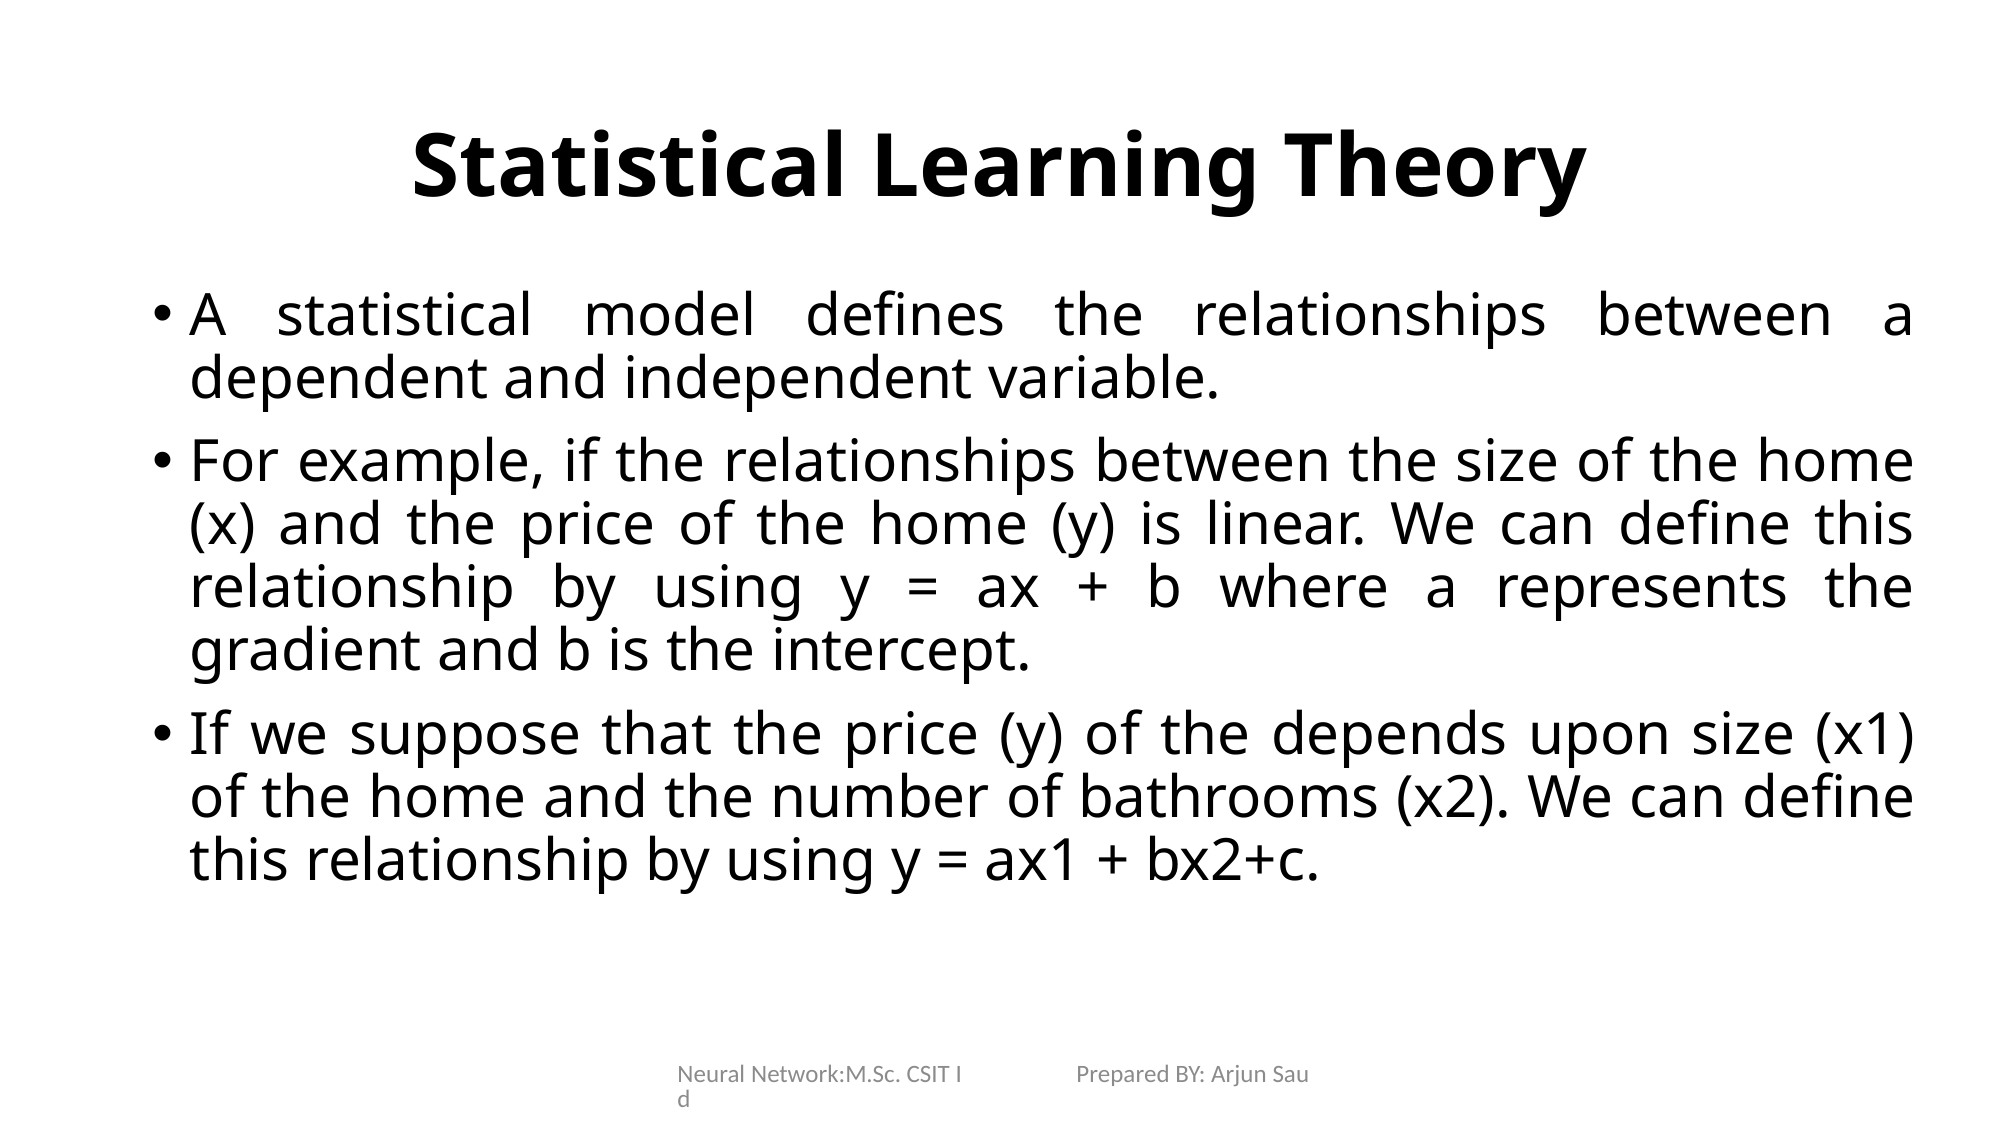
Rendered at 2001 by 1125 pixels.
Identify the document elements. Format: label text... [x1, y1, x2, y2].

title Statistical Learning Theory [137, 59, 1863, 277]
list A statistical model defines the relationships between a dependent and independent variable. For example, if the relationships between the size of the home (x) and the price of the home (y) is linear. We can define this relationship by using y = ax + b where a represents the gradient and b is the intercept. If we suppose that the price (y) of the depends upon size (x1) of the home and the number of bathrooms (x2). We can define this relationship by using y = ax1 + bx2+c. [137, 843, 1931, 1014]
footer Neural Network:M.Sc. CSIT I Prepared BY: Arjun Saud [662, 1042, 1338, 1103]
list A statistical model defines the relationships between a dependent and independent variable. For example, if the relationships between the size of the home (x) and the price of the home (y) is linear. We can define this relationship by using y = ax + b where a represents the gradient and b is the intercept. If we suppose that the price (y) of the depends upon size (x1) of the home and the number of bathrooms (x2). We can define this relationship by using y = ax1 + bx2+c. [137, 277, 1931, 842]
